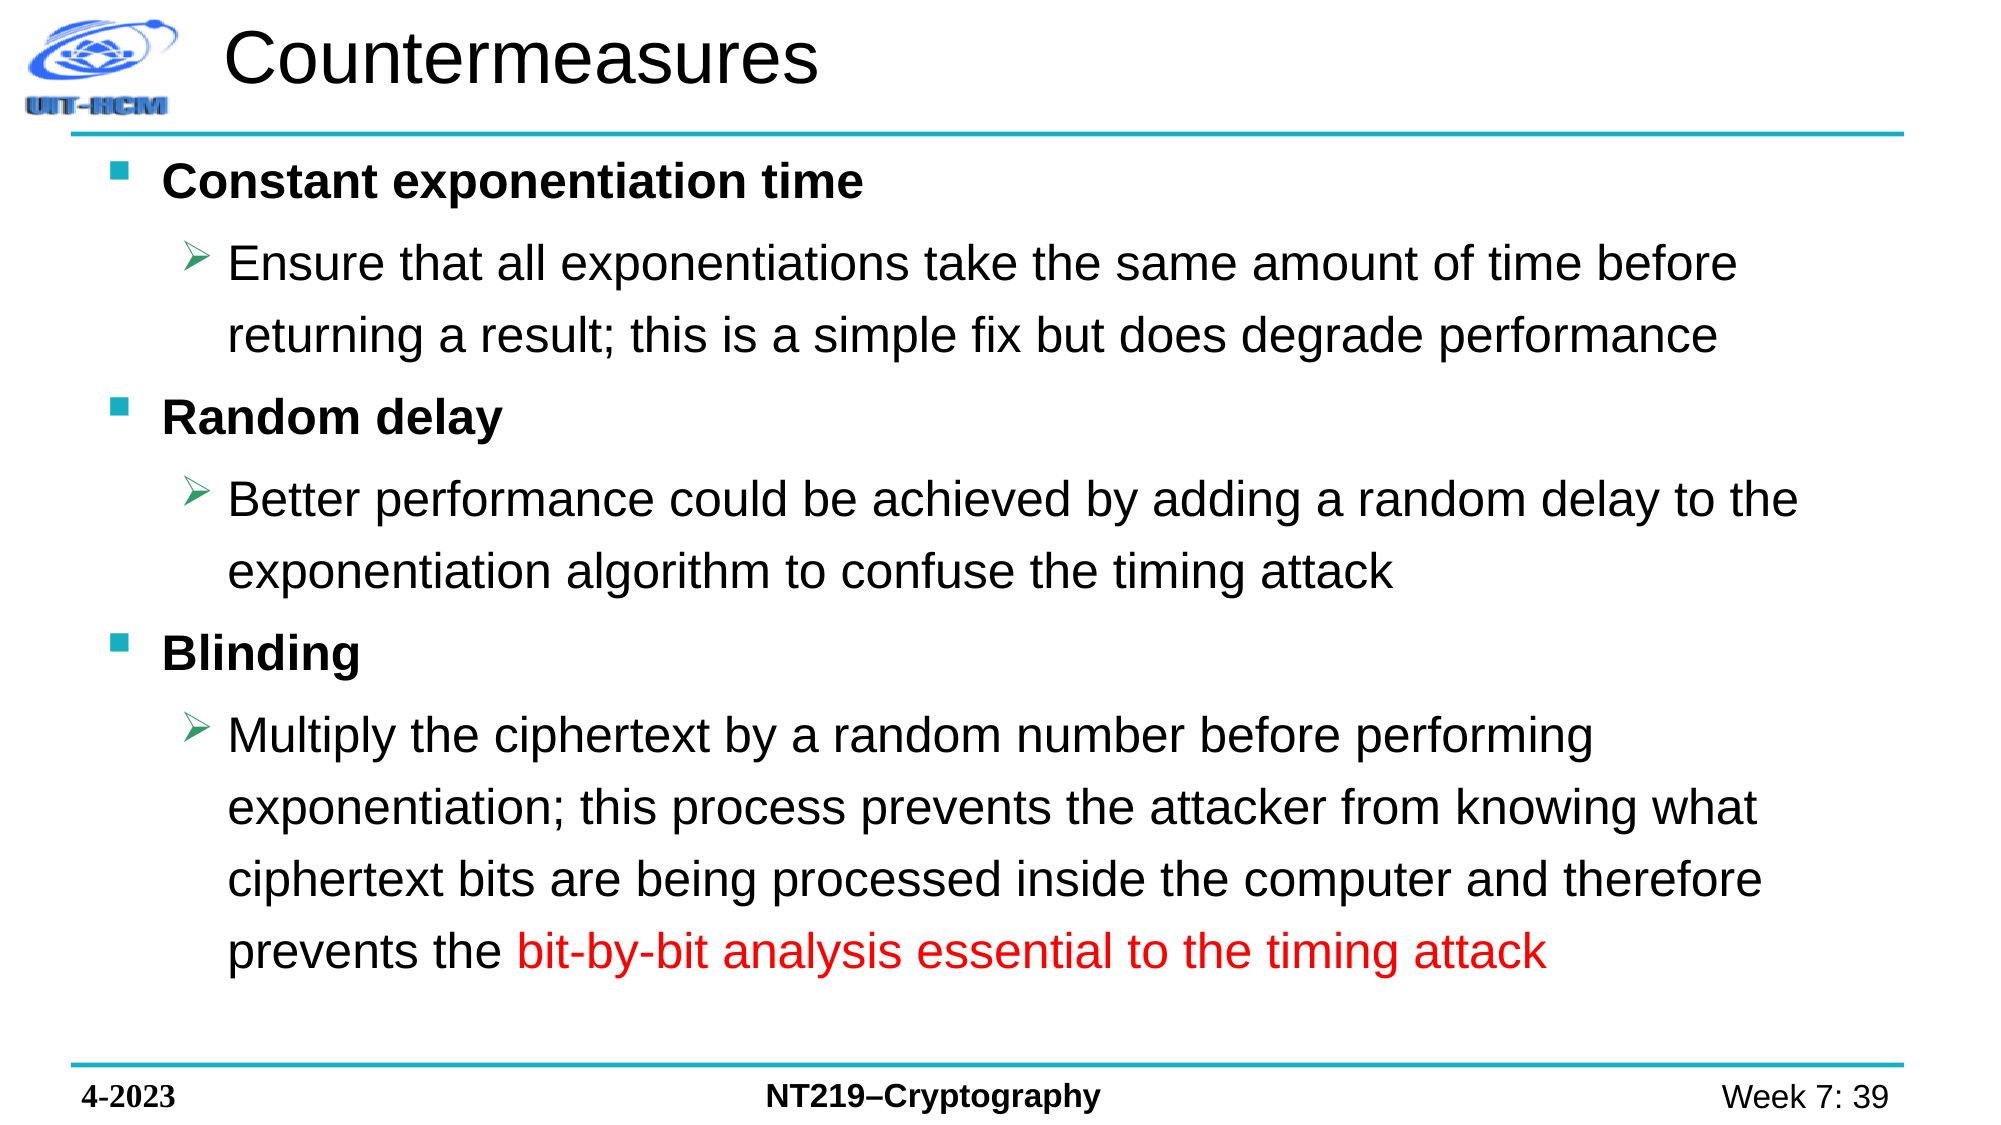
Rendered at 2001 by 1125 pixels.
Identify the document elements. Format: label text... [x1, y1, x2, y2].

picture [7, 8, 197, 125]
title Countermeasures [208, 0, 1559, 129]
list Constant exponentiation time Ensure that all exponentiations take the same amount of time before returning a result; this is a simple fix but does degrade performance Random delay Better performance could be achieved by adding a random delay to the exponentiation algorithm to confuse the timing attack Blinding Multiply the ciphertext by a random number before performing exponentiation; this process prevents the attacker from knowing what ciphertext bits are being processed inside the computer and therefore prevents the bit-by-bit analysis essential to the timing attack [90, 129, 1910, 996]
